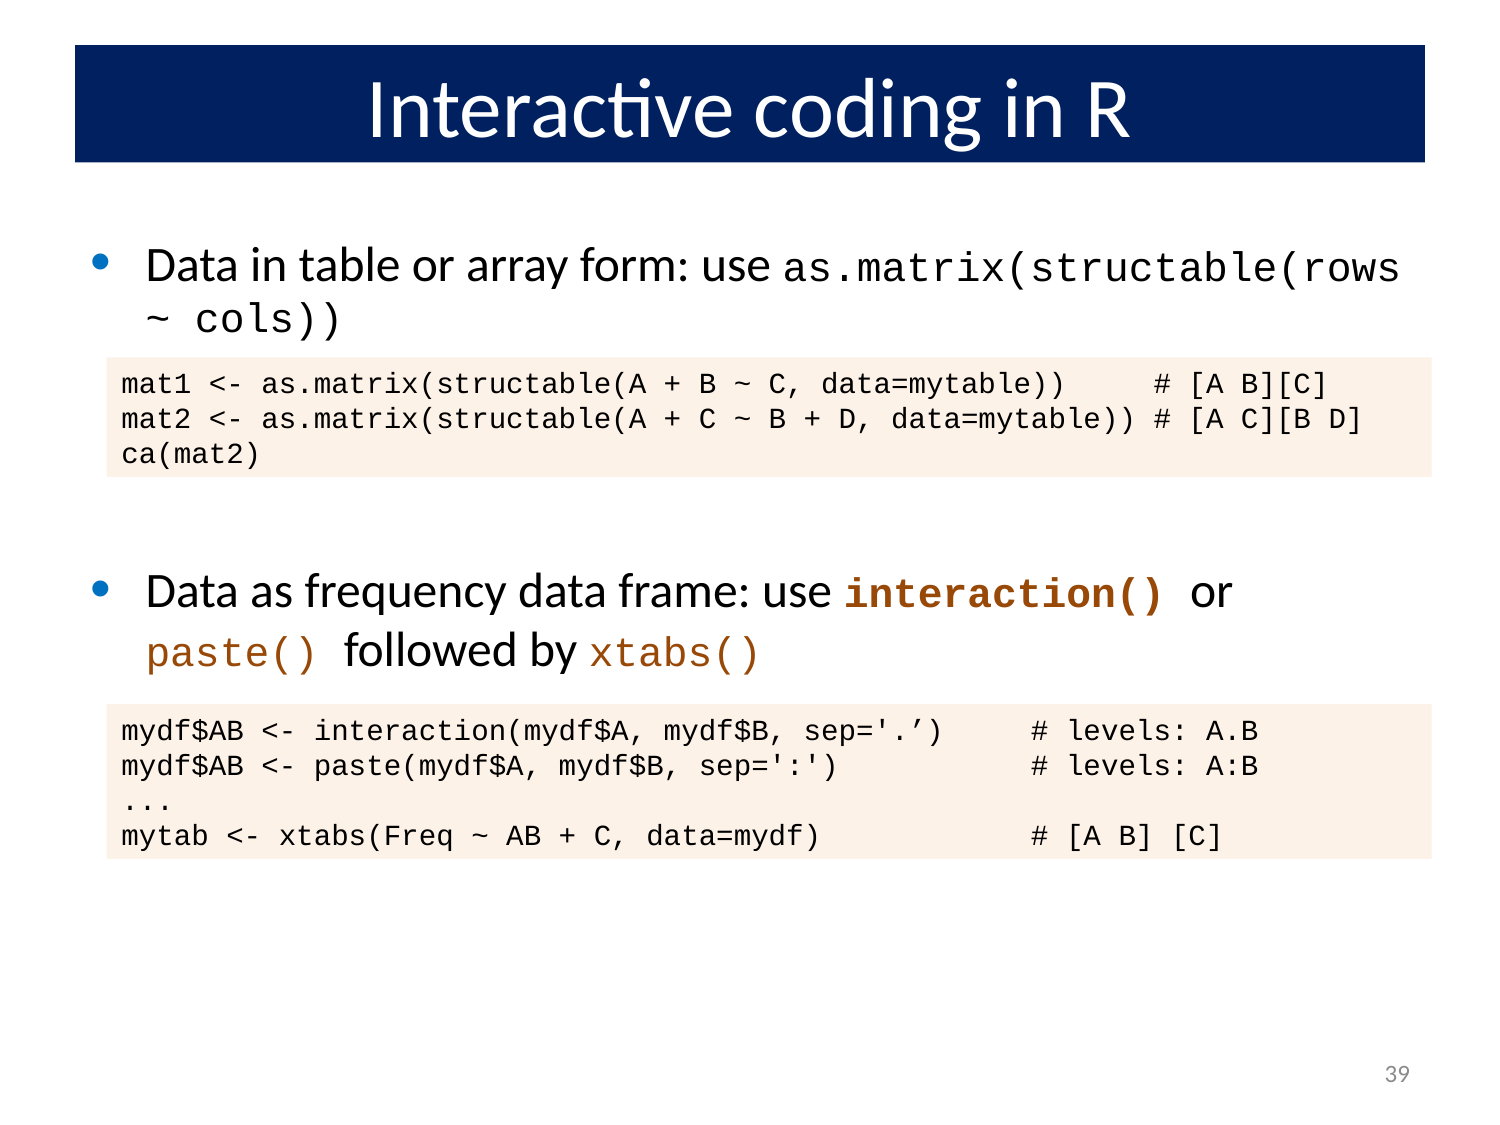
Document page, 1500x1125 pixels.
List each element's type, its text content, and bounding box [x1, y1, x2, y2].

text_box mat1 <- as.matrix(structable(A + B ~ C, data=mytable)) # [A B][C] mat2 <- as.matrix(structable(A + C ~ B + D, data=mytable)) # [A C][B D] ca(mat2) [106, 357, 1432, 477]
list Data in table or array form: use as.matrix(structable(rows ~ cols)) Data as frequency data frame: use interaction() or paste() followed by xtabs() [75, 224, 1425, 687]
text_box mydf$AB <- interaction(mydf$A, mydf$B, sep='.’) # levels: A.B mydf$AB <- paste(mydf$A, mydf$B, sep=':') # levels: A:B ... mytab <- xtabs(Freq ~ AB + C, data=mydf) # [A B] [C] [106, 704, 1432, 859]
slide_number 39 [1074, 1042, 1425, 1103]
title Interactive coding in R [75, 45, 1425, 163]
